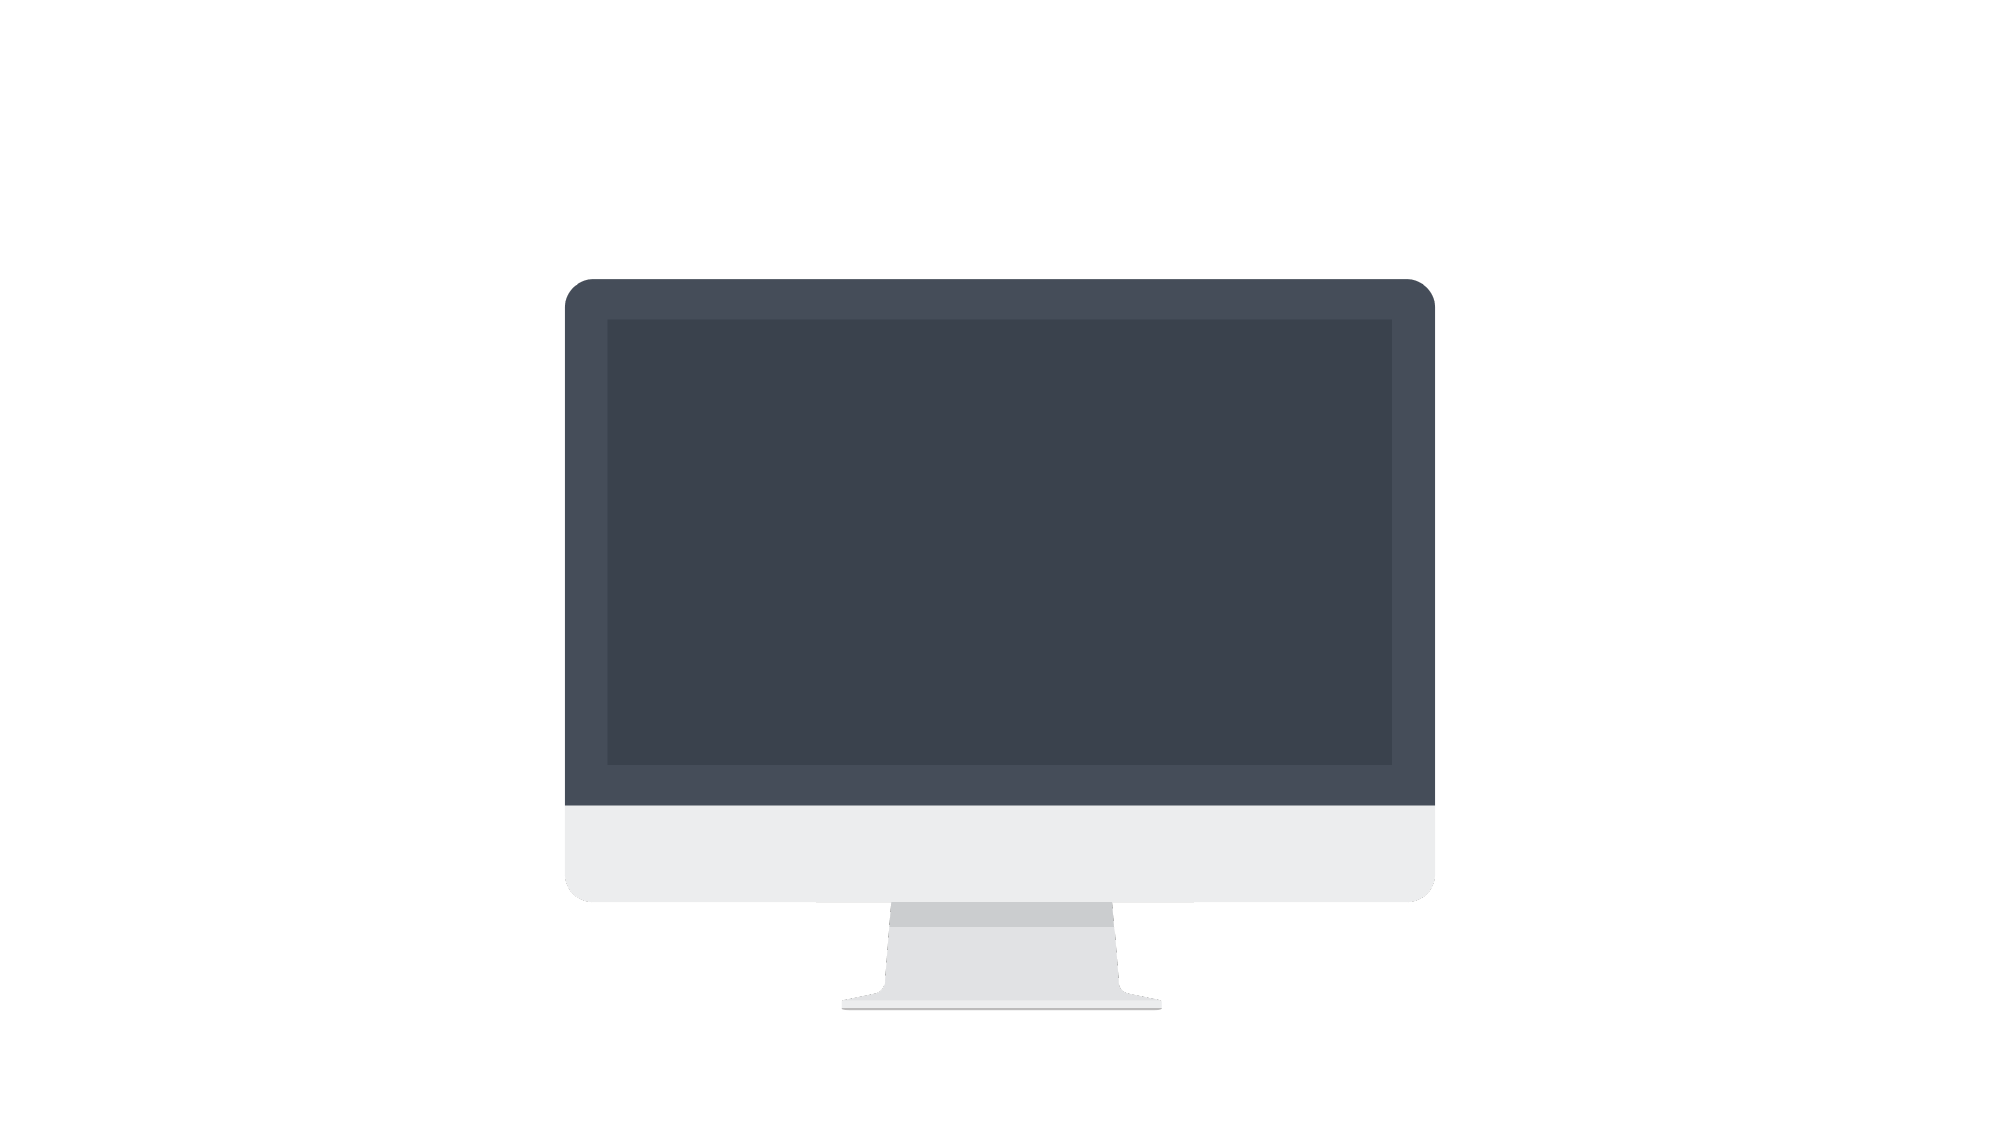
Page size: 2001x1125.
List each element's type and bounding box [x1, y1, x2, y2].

picture [249, 207, 1750, 1080]
